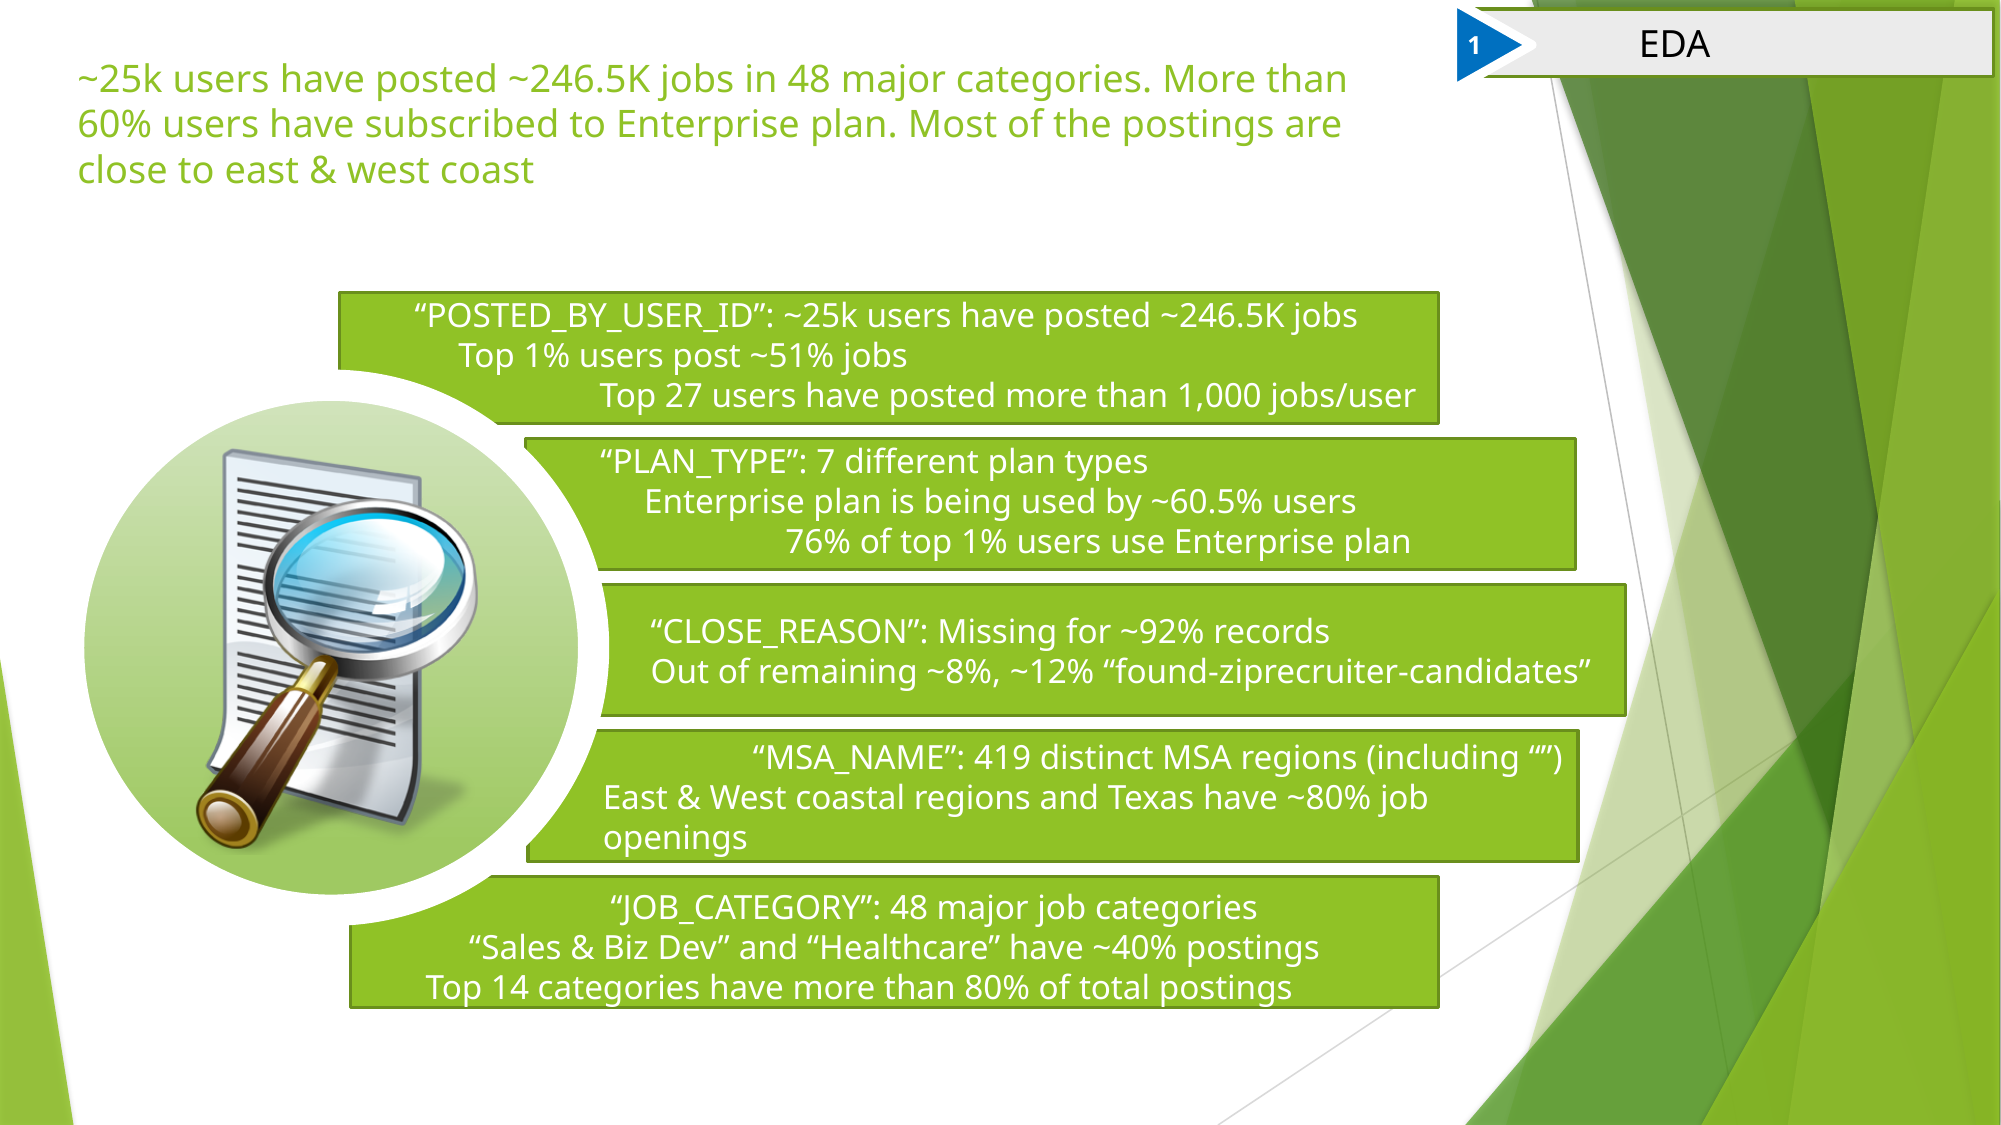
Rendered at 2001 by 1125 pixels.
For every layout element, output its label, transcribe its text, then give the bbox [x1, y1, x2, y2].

text_box ~25k users have posted ~246.5K jobs in 48 major categories. More than 60% users have subscribed to Enterprise plan. Most of the postings are close to east & west coast [62, 47, 1439, 199]
text_box 1 [1450, 0, 1534, 92]
text_box “JOB_CATEGORY”: 48 major job categories “Sales & Biz Dev” and “Healthcare” have ~40% postings Top 14 categories have more than 80% of total postings [349, 875, 1440, 1009]
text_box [68, 384, 595, 911]
text_box “PLAN_TYPE”: 7 different plan types Enterprise plan is being used by ~60.5% users 76% of top 1% users use Enterprise plan [597, 437, 1577, 571]
text_box EDA [1473, 7, 1995, 78]
text_box “CLOSE_REASON”: Missing for ~92% records Out of remaining ~8%, ~12% “found-ziprecruiter-candidates” [601, 583, 1627, 717]
text_box “POSTED_BY_USER_ID”: ~25k users have posted ~246.5K jobs Top 1% users post ~51% jobs Top 27 users have posted more than 1,000 jobs/user [338, 291, 1440, 425]
text_box “MSA_NAME”: 419 distinct MSA regions (including “”) East & West coastal regions and Texas have ~80% job openings [597, 729, 1580, 863]
